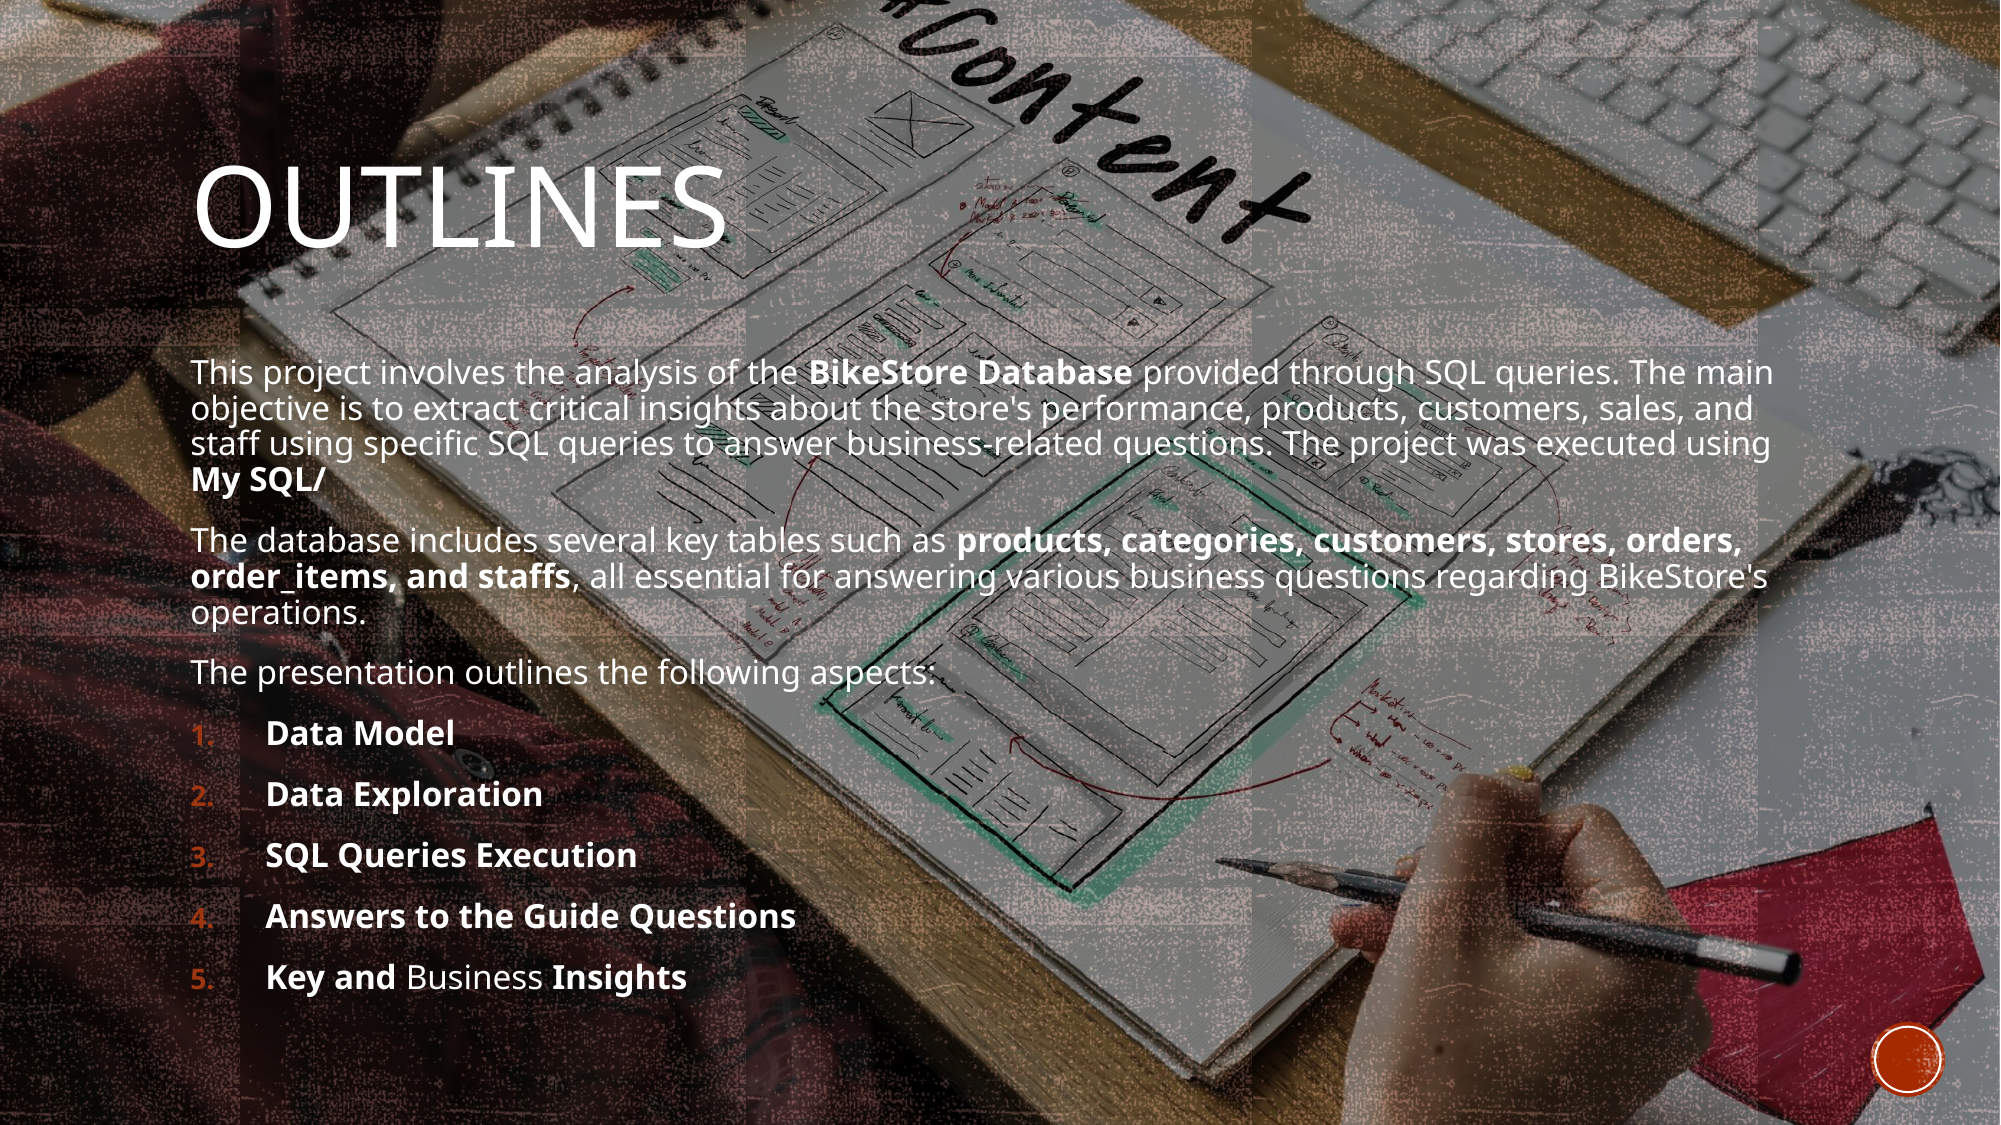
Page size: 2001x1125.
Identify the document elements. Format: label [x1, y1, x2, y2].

picture [2, 2, 1997, 1124]
text_box [1873, 1025, 1943, 1095]
